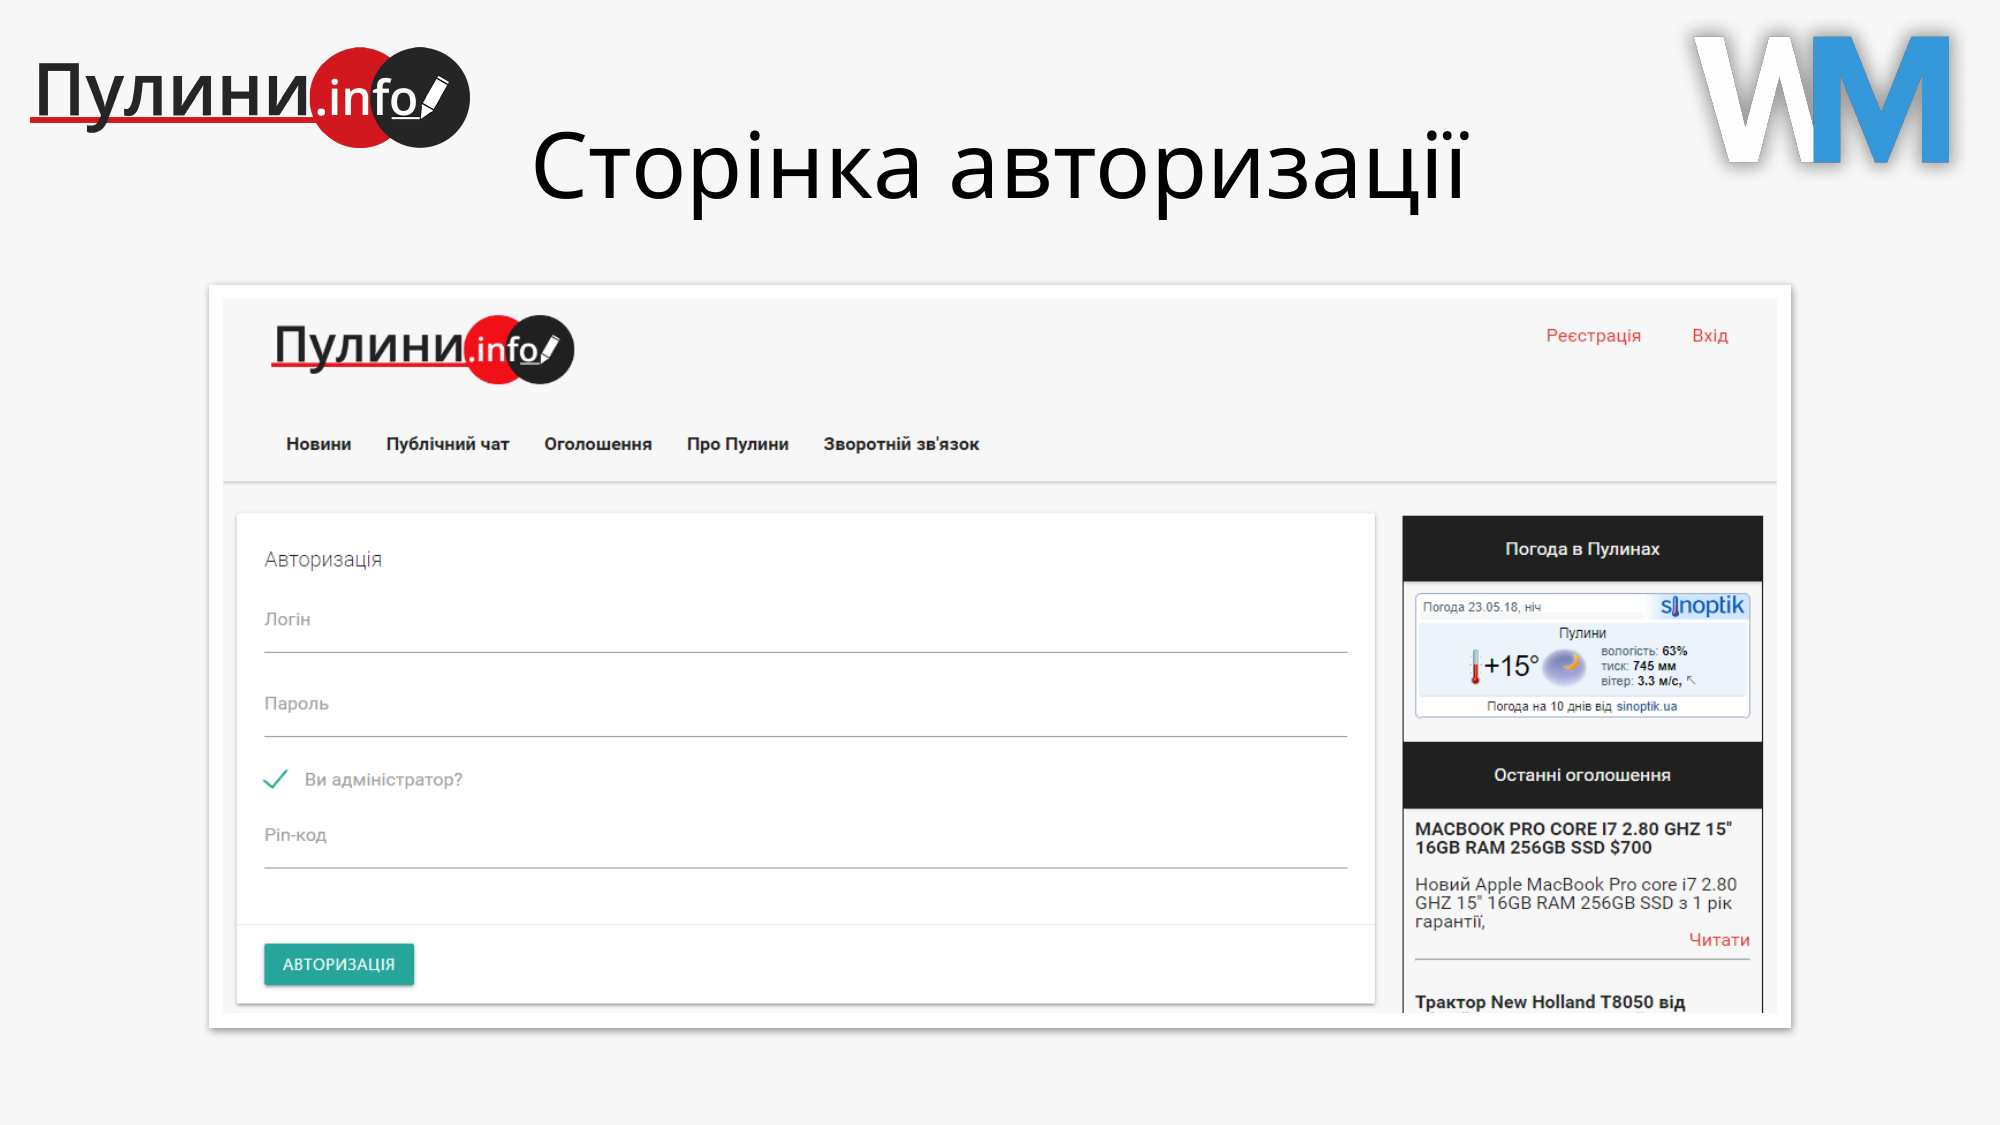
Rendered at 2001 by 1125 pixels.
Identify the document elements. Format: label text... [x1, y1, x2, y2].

picture [1671, 16, 1970, 185]
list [223, 299, 1777, 1014]
picture [30, 47, 470, 148]
title Сторінка авторизації [137, 59, 1863, 278]
